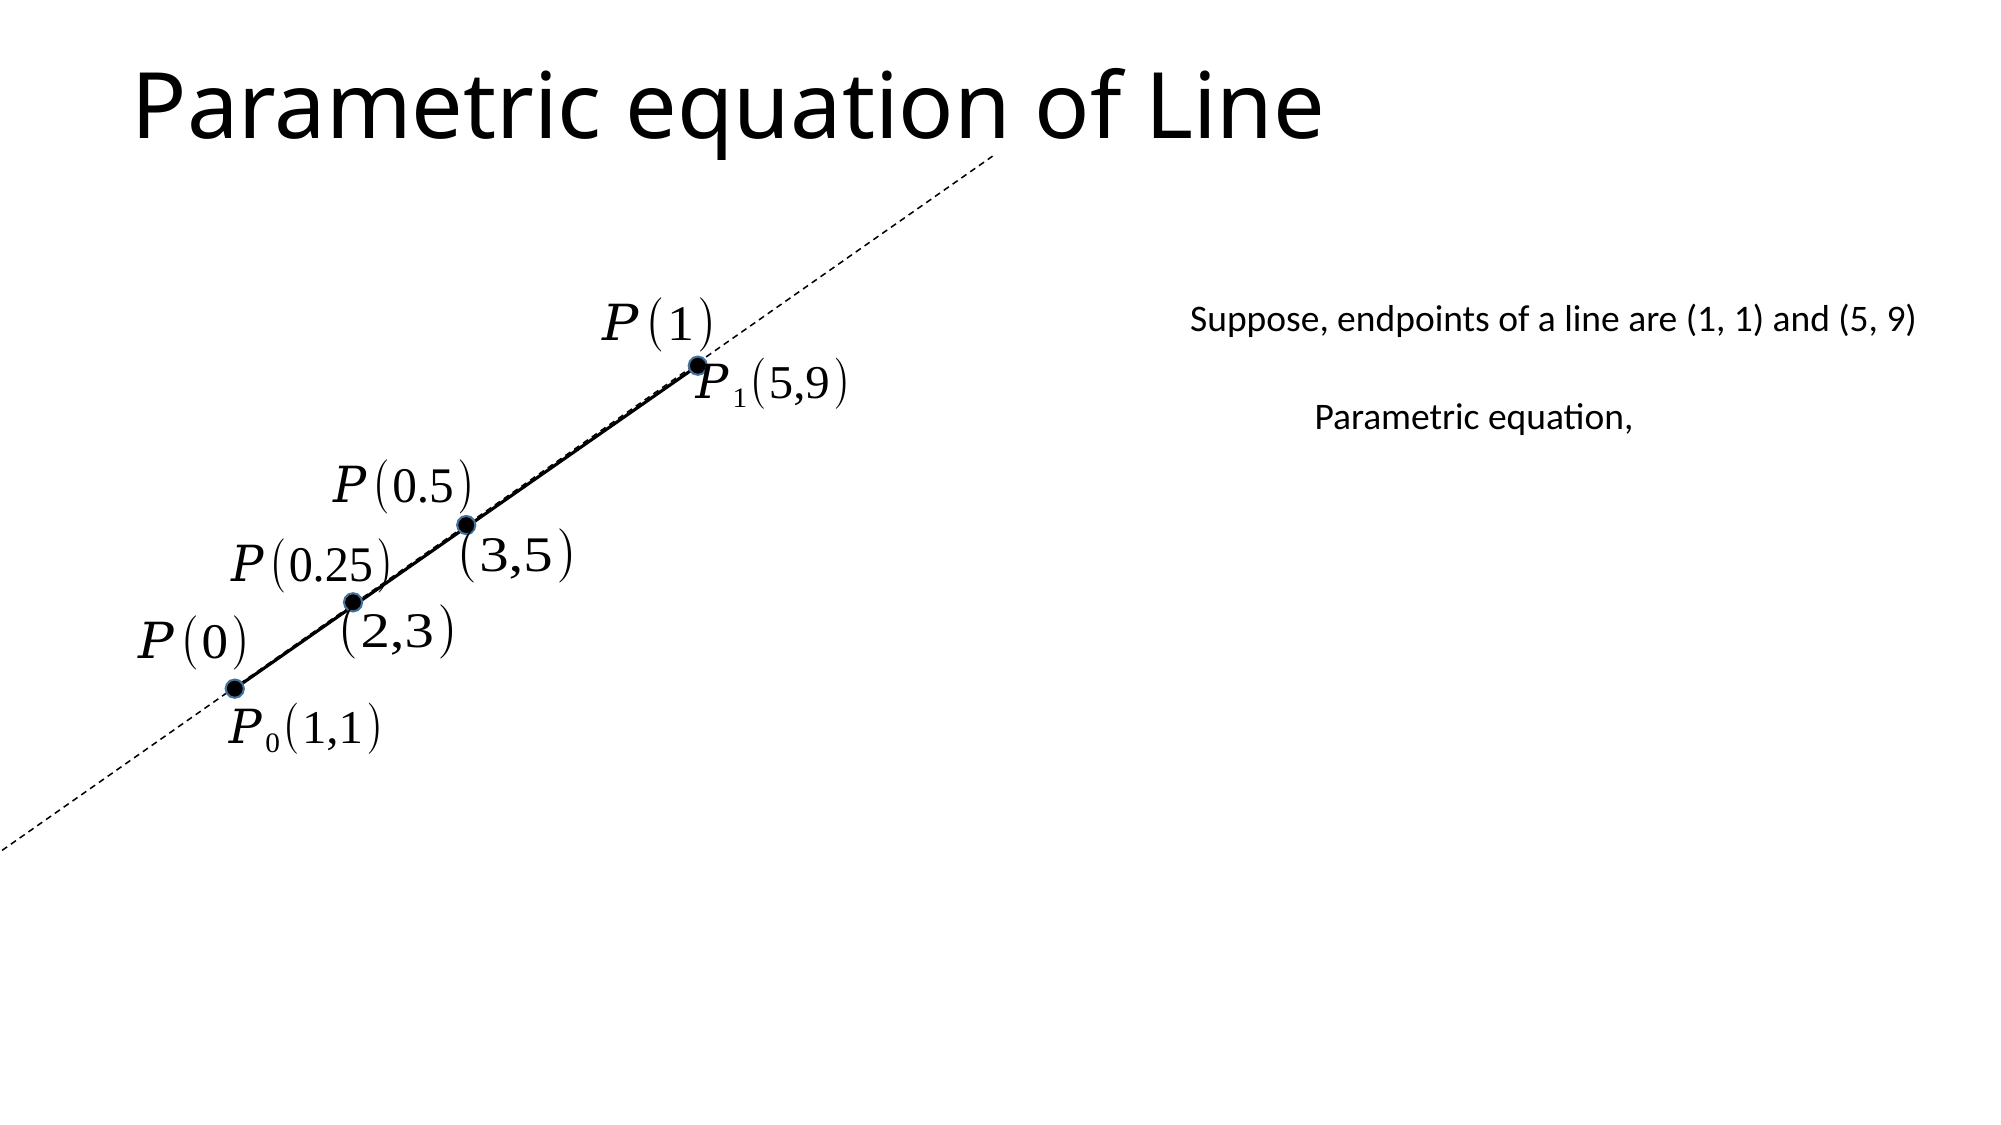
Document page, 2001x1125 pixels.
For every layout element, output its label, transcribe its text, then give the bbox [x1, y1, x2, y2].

title Parametric equation of Line [116, 0, 1842, 218]
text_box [234, 365, 698, 689]
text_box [2, 156, 993, 851]
text_box Suppose, endpoints of a line are (1, 1) and (5, 9) [1175, 286, 1933, 347]
